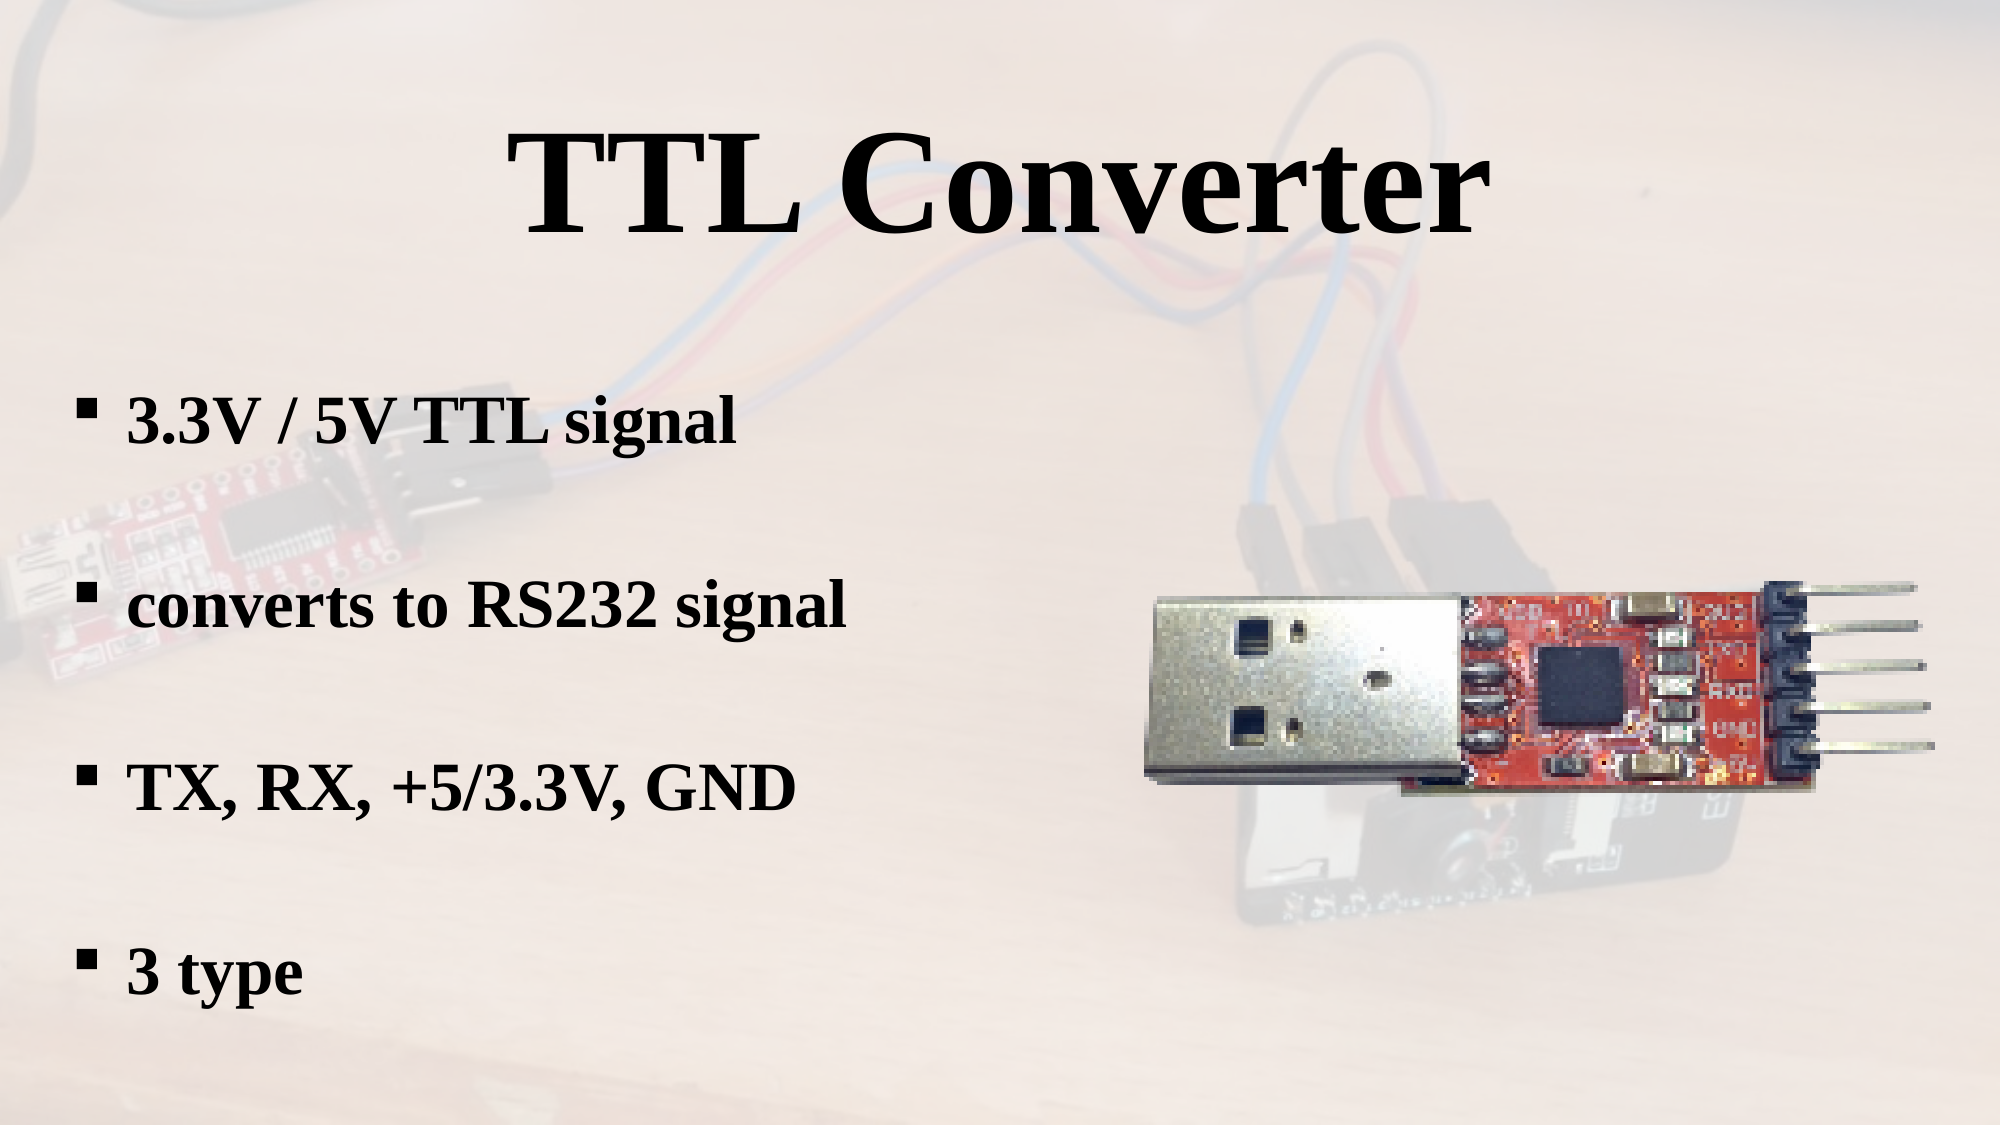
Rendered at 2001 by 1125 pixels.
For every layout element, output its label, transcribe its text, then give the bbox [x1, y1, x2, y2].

subtitle 3.3V / 5V TTL signal converts to RS232 signal TX, RX, +5/3.3V, GND 3 type [56, 376, 875, 1076]
picture [1068, 352, 1983, 1108]
title TTL Converter [249, 62, 1750, 273]
